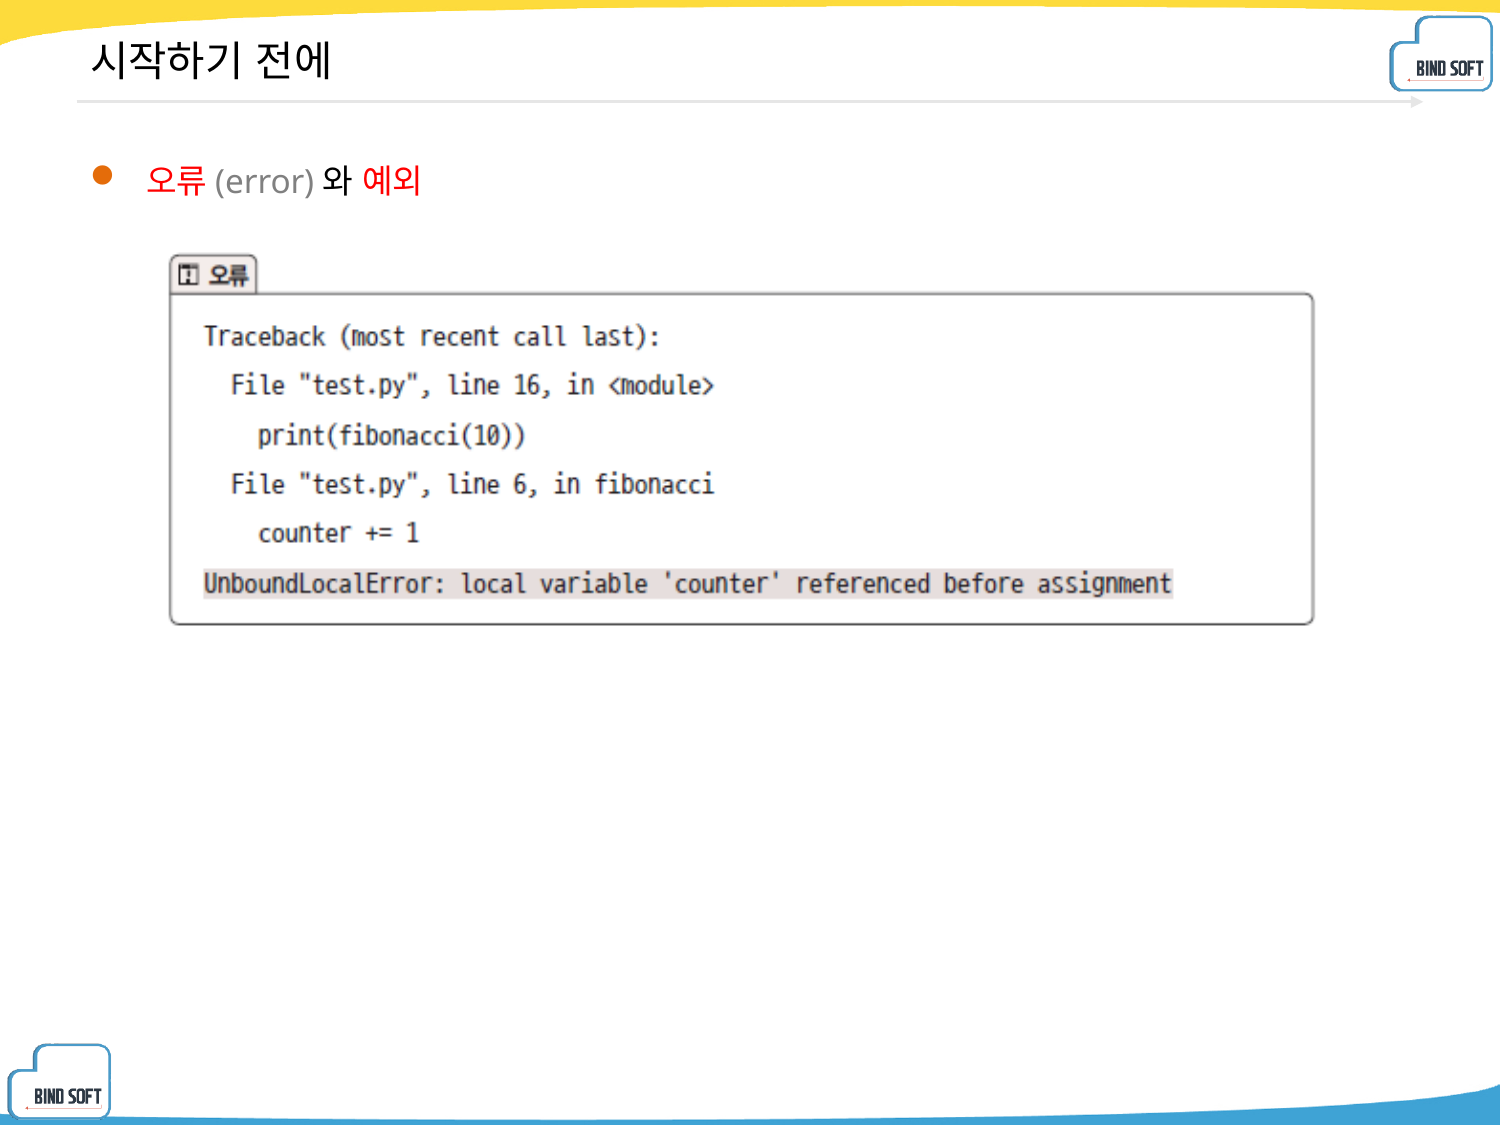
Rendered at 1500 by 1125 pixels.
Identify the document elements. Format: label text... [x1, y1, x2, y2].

list 오류(error)와 예외 [75, 152, 1425, 1055]
picture [0, 1003, 1500, 1125]
title 시작하기 전에 [75, 11, 1425, 108]
picture [156, 244, 1323, 640]
picture [0, 0, 1500, 96]
